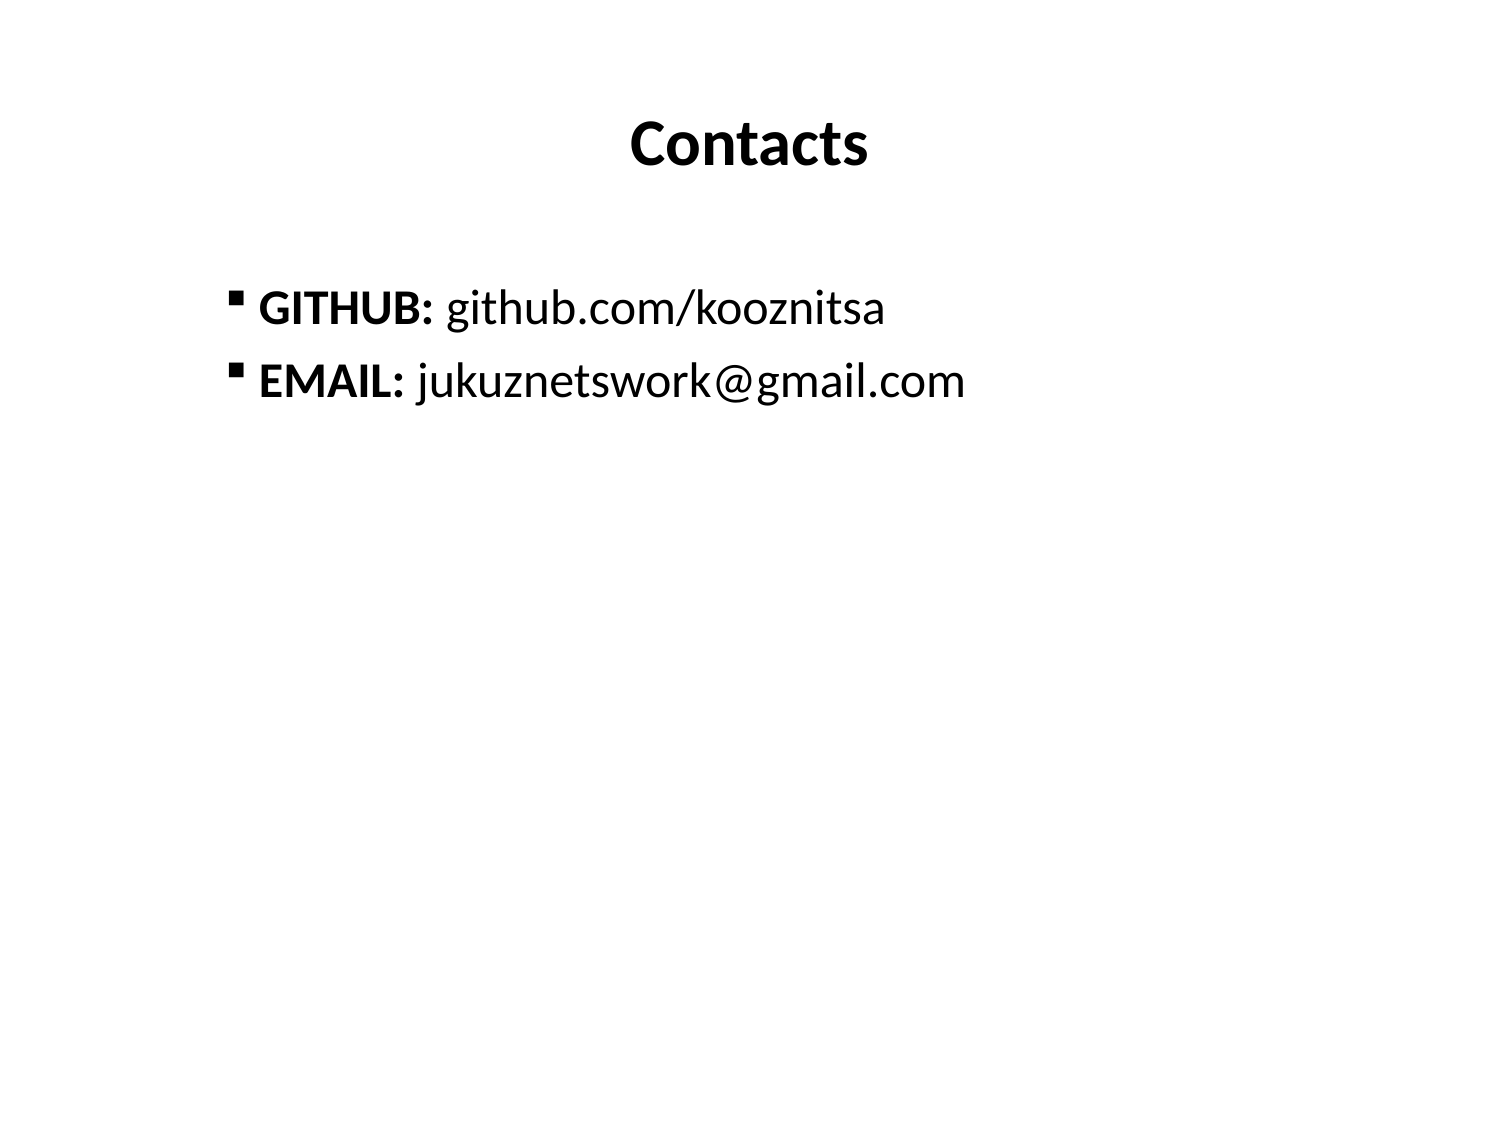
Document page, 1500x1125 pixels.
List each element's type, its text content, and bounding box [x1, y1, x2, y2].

text_box GITHUB: github.com/kooznitsa EMAIL: jukuznetswork@gmail.com [210, 267, 1403, 415]
title Contacts [75, 45, 1425, 233]
